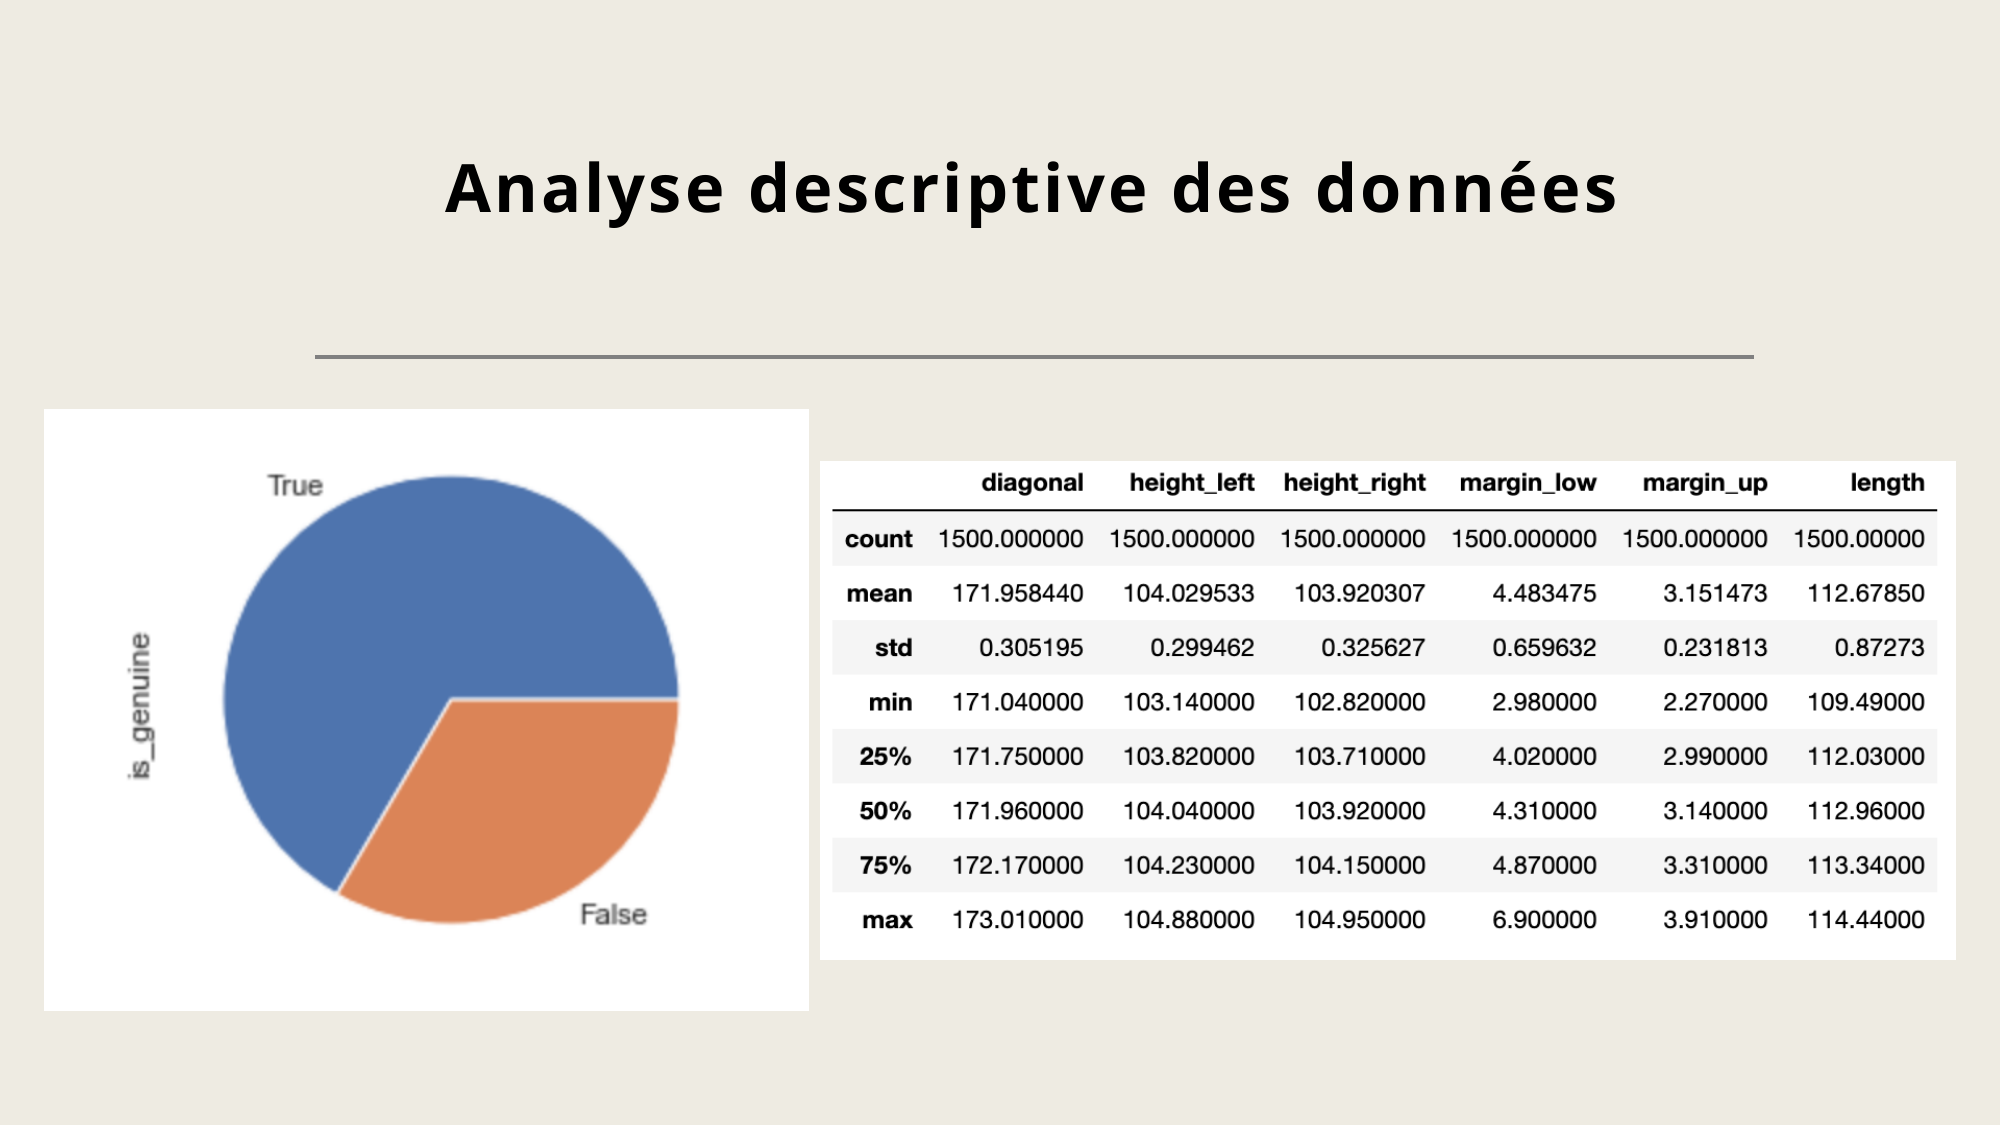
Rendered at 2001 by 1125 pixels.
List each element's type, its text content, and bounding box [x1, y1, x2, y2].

title Analyse descriptive des données [312, 62, 1752, 283]
picture [43, 409, 809, 1012]
picture [819, 461, 1956, 960]
